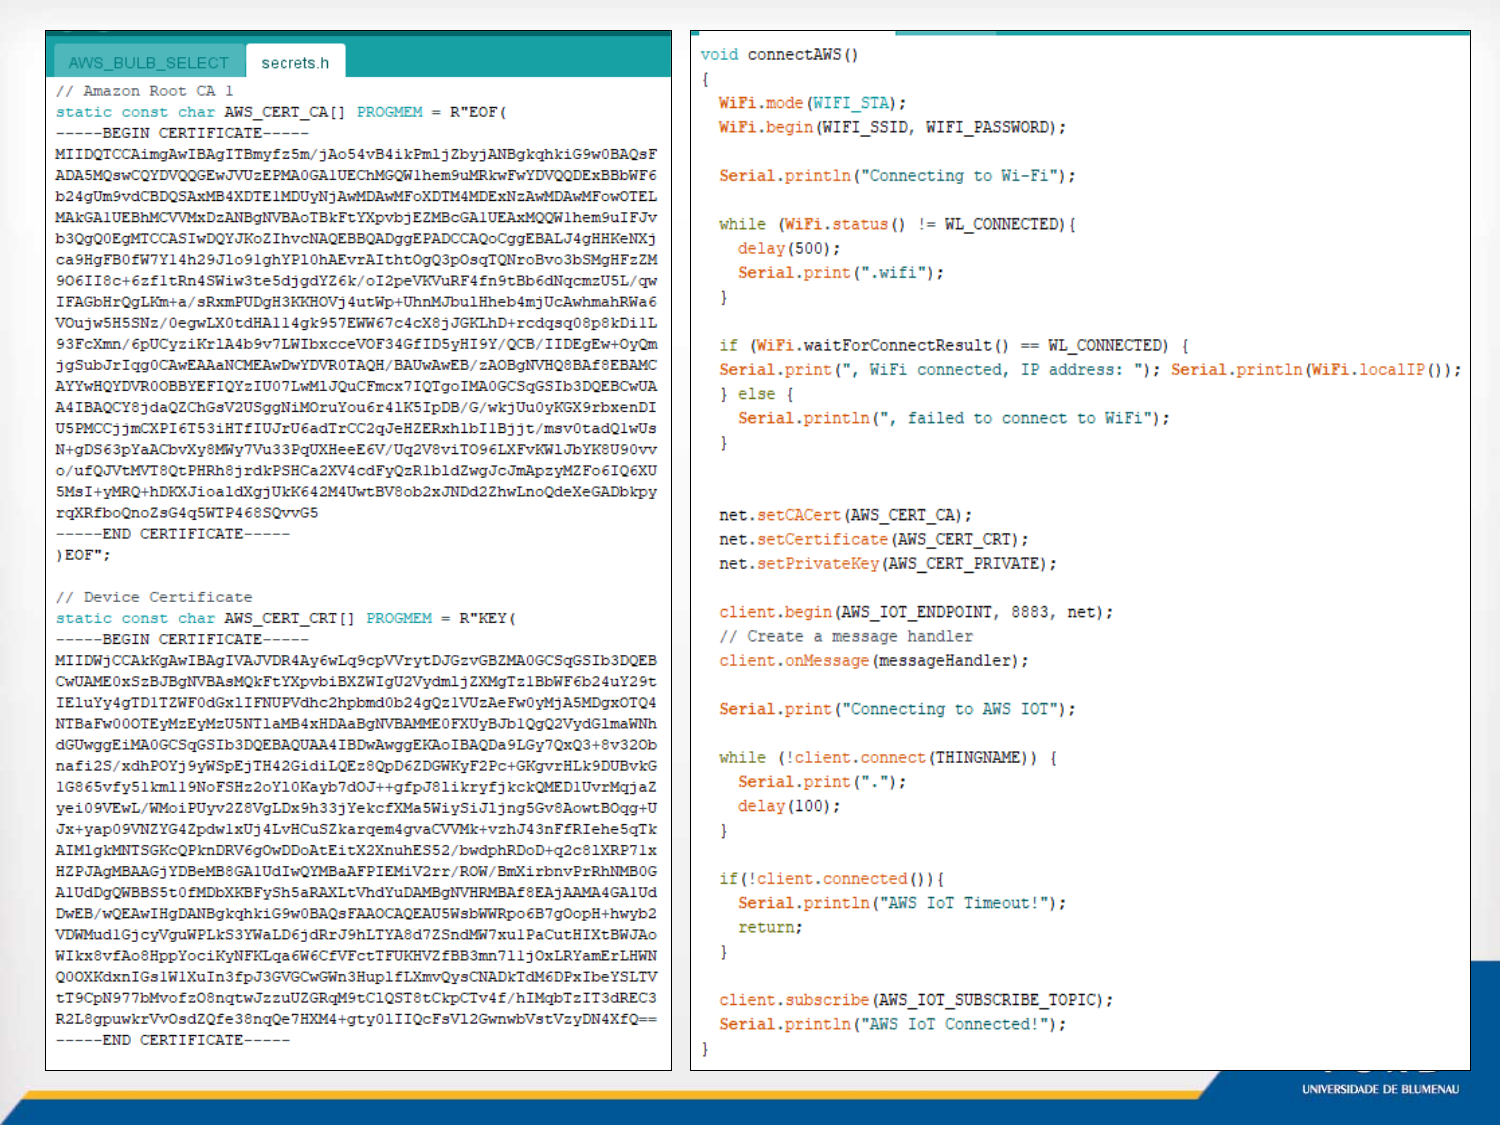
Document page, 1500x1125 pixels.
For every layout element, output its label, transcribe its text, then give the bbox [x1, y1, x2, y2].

picture [0, 0, 1500, 1125]
list Certificados [677, 231, 685, 1000]
